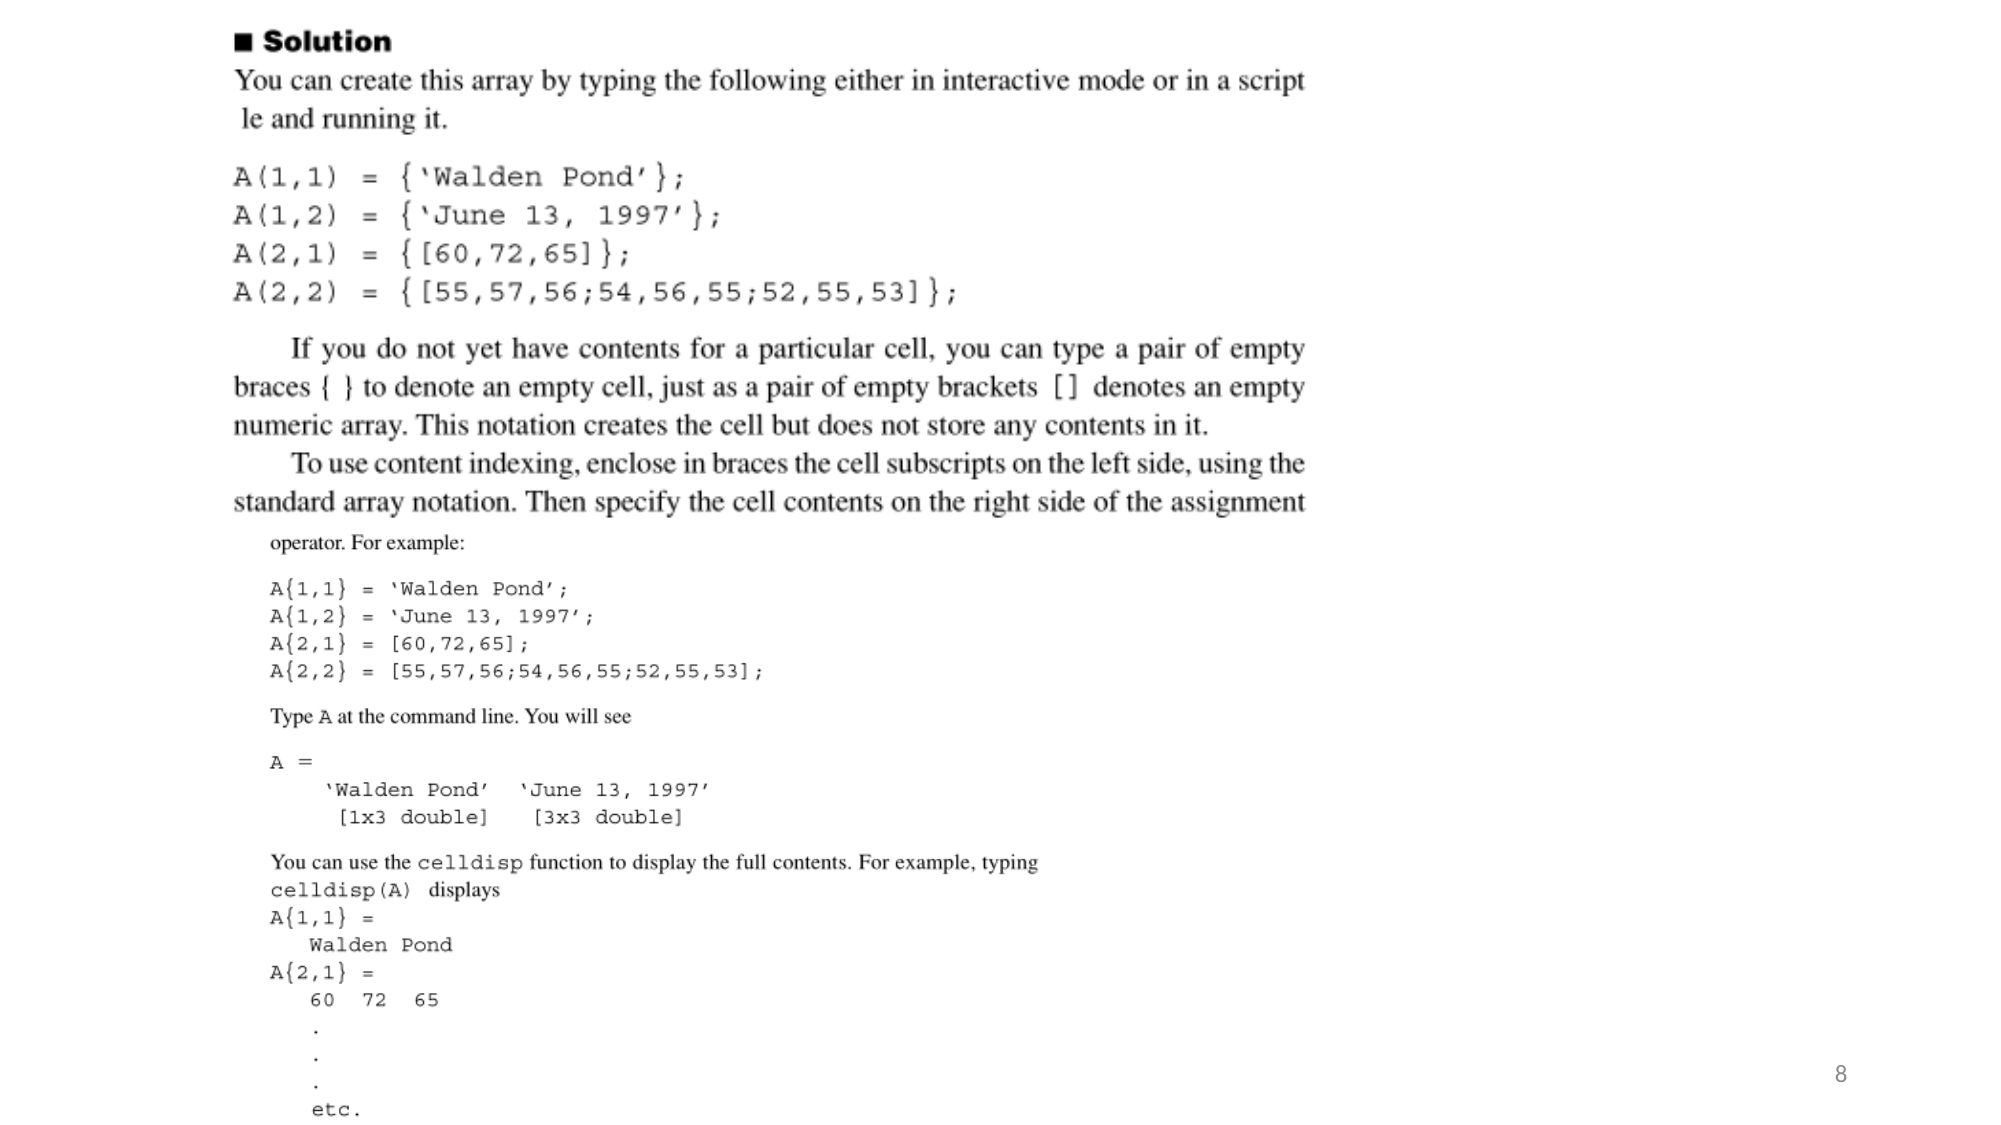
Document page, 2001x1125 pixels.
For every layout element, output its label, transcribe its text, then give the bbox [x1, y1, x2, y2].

picture [170, 22, 1437, 1125]
slide_number 8 [1412, 1042, 1863, 1103]
